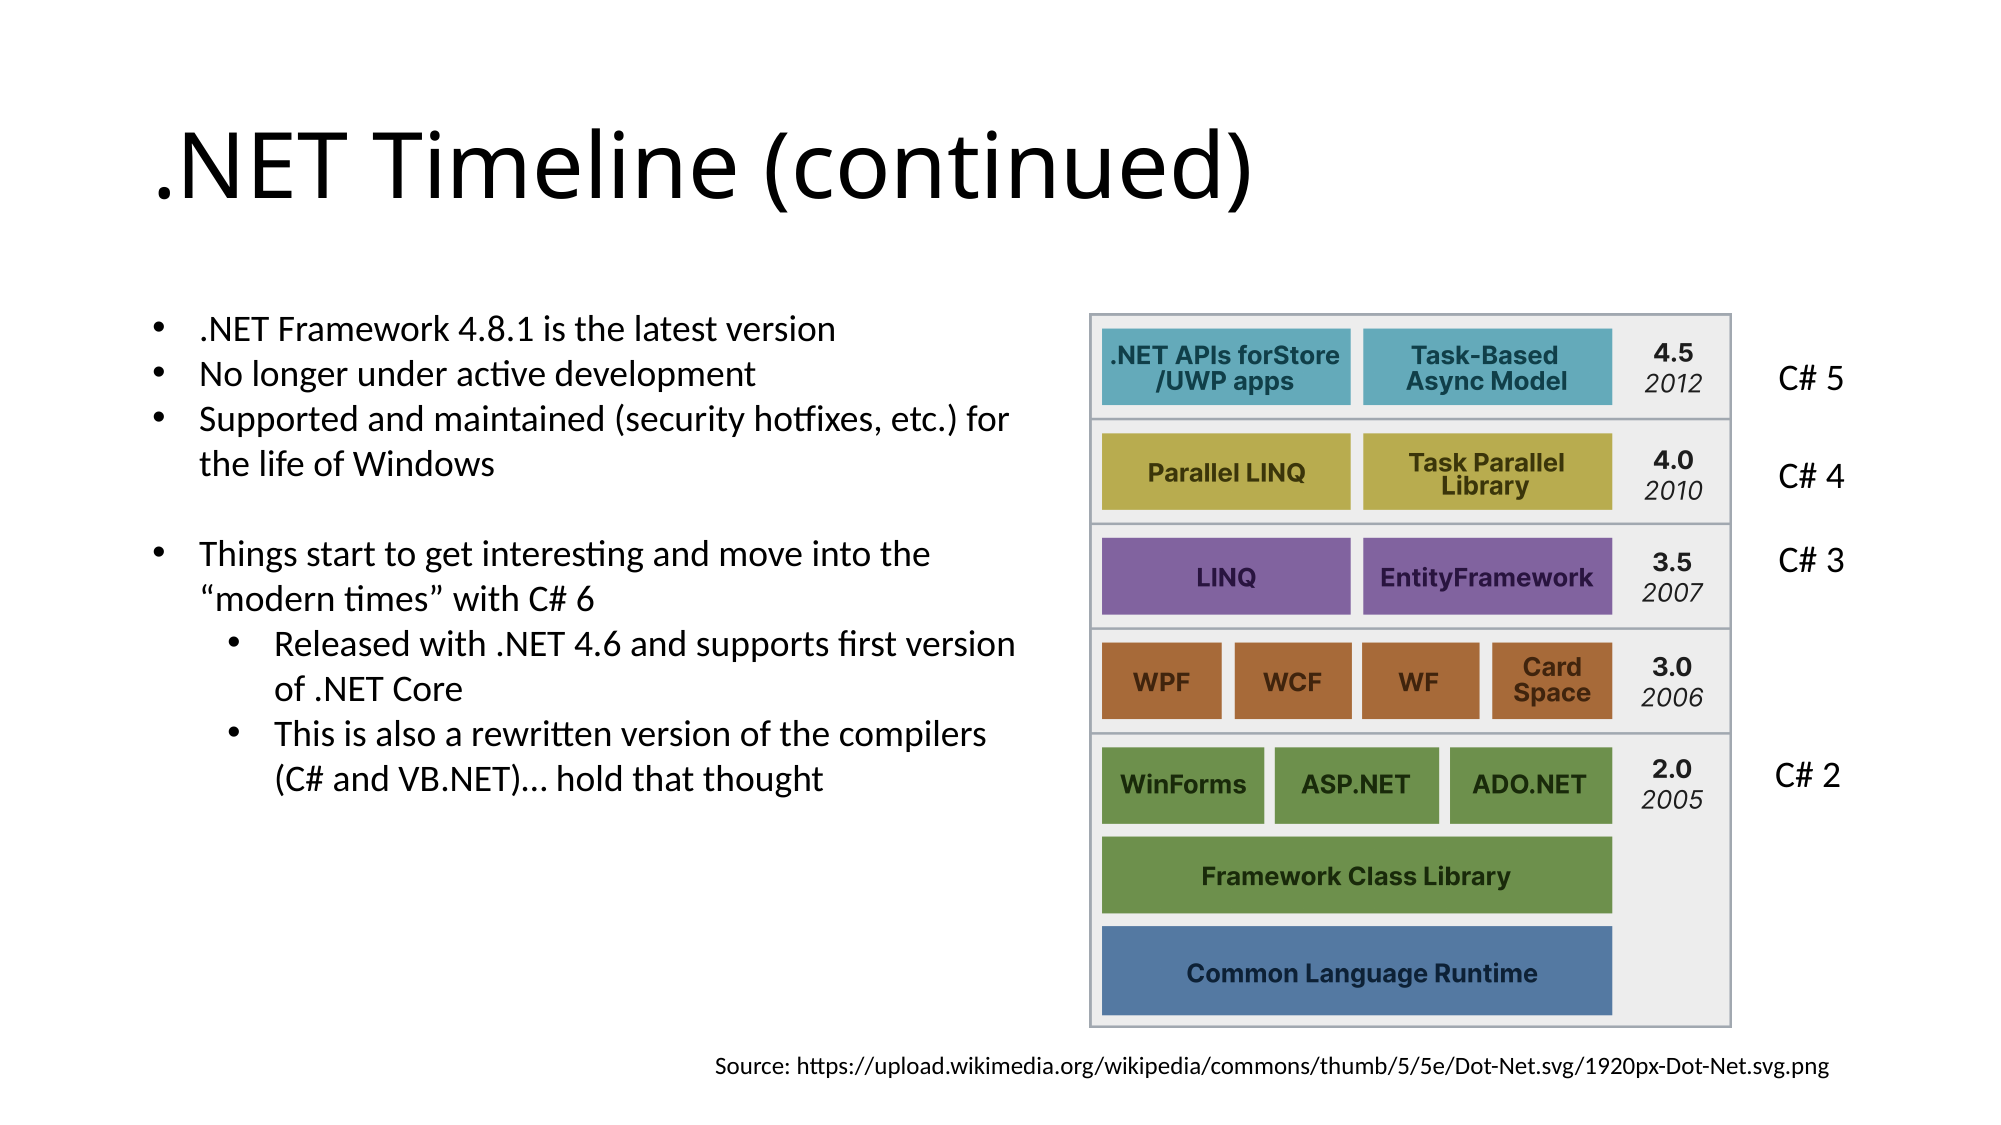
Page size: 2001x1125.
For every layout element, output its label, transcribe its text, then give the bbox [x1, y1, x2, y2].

title .NET Timeline (continued) [137, 59, 1863, 278]
text_box .NET Framework 4.8.1 is the latest version No longer under active development Supported and maintained (security hotfixes, etc.) for the life of Windows Things start to get interesting and move into the “modern times” with C# 6 Released with .NET 4.6 and supports first version of .NET Core This is also a rewritten version of the compilers (C# and VB.NET)… hold that thought [137, 296, 1061, 807]
text_box C# 5 [1764, 345, 1863, 406]
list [1089, 313, 1732, 1028]
text_box Source: https://upload.wikimedia.org/wikipedia/commons/thumb/5/5e/Dot-Net.svg/1920px-Dot-Net.svg.png [700, 1042, 1885, 1087]
text_box C# 3 [1764, 527, 1879, 588]
text_box C# 2 [1760, 742, 1898, 803]
text_box C# 4 [1764, 443, 1863, 504]
